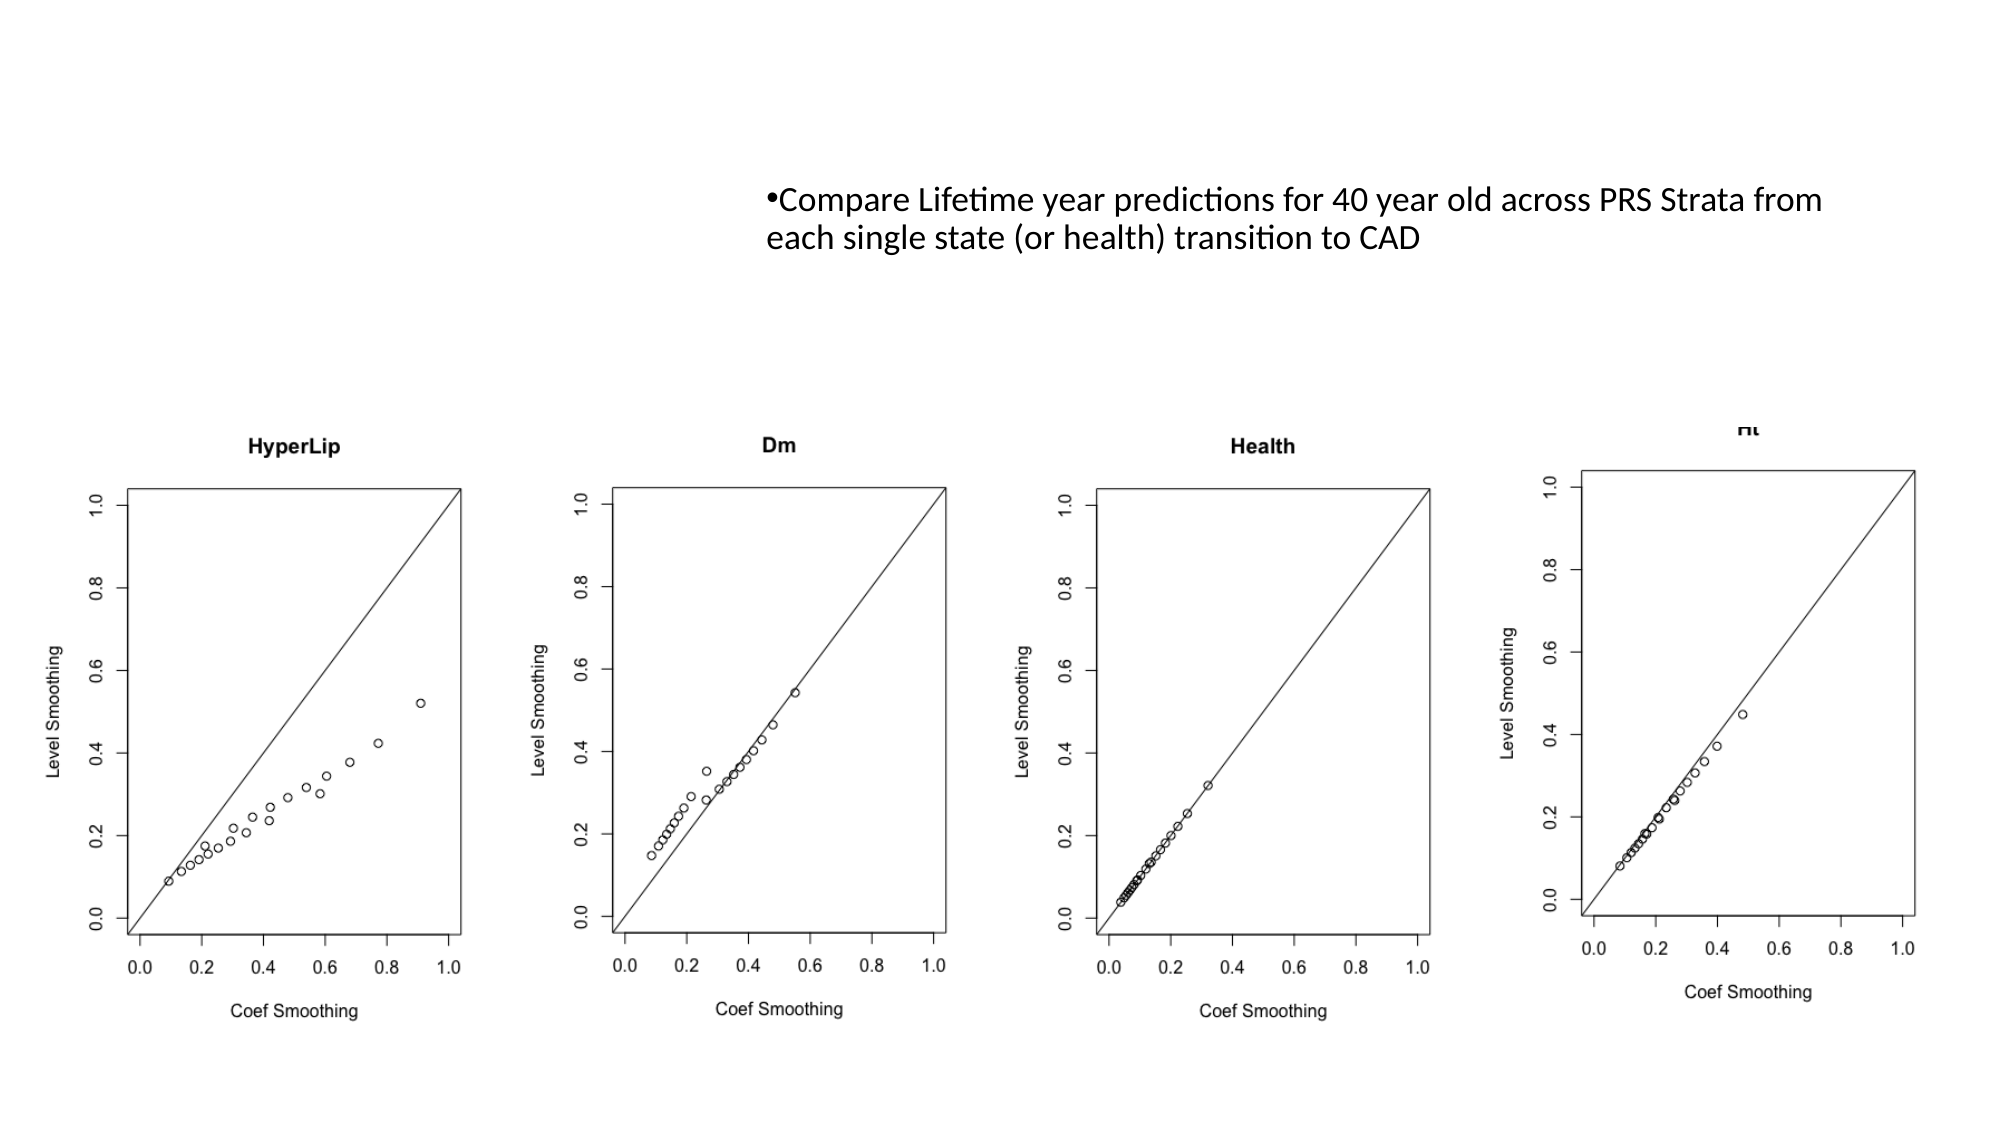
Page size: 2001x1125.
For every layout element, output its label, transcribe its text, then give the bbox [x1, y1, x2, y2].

picture [40, 427, 506, 1025]
picture [524, 427, 990, 1025]
picture [1494, 427, 1960, 1025]
picture [1009, 427, 1475, 1025]
text_box Compare Lifetime year predictions for 40 year old across PRS Strata from each single state (or health) transition to CAD [751, 83, 1877, 354]
